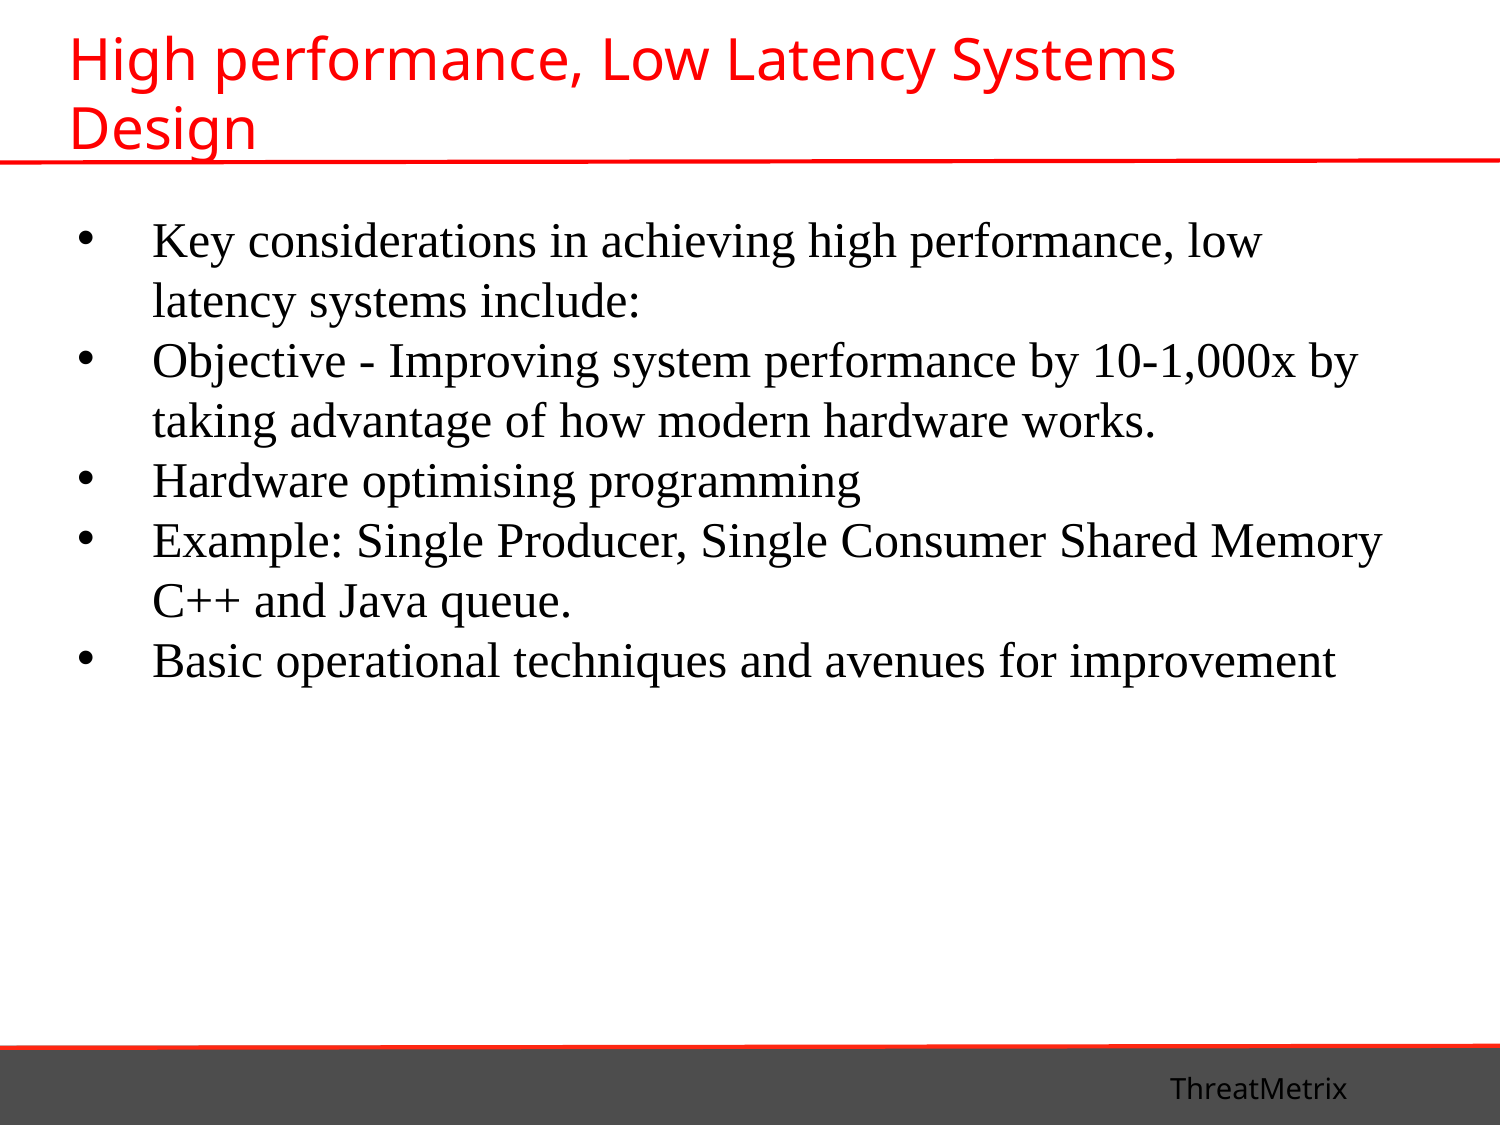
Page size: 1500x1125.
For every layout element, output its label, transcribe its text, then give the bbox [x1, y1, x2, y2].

text_box ThreatMetrix [1163, 1070, 1471, 1106]
text_box Key considerations in achieving high performance, low latency systems include: Objective - Improving system performance by 10-1,000x by taking advantage of how modern hardware works. Hardware optimising programming Example: Single Producer, Single Consumer Shared Memory C++ and Java queue. Basic operational techniques and avenues for improvement [62, 199, 1400, 1115]
text_box [0, 1046, 1500, 1125]
text_box High performance, Low Latency Systems Design [62, 50, 1273, 134]
